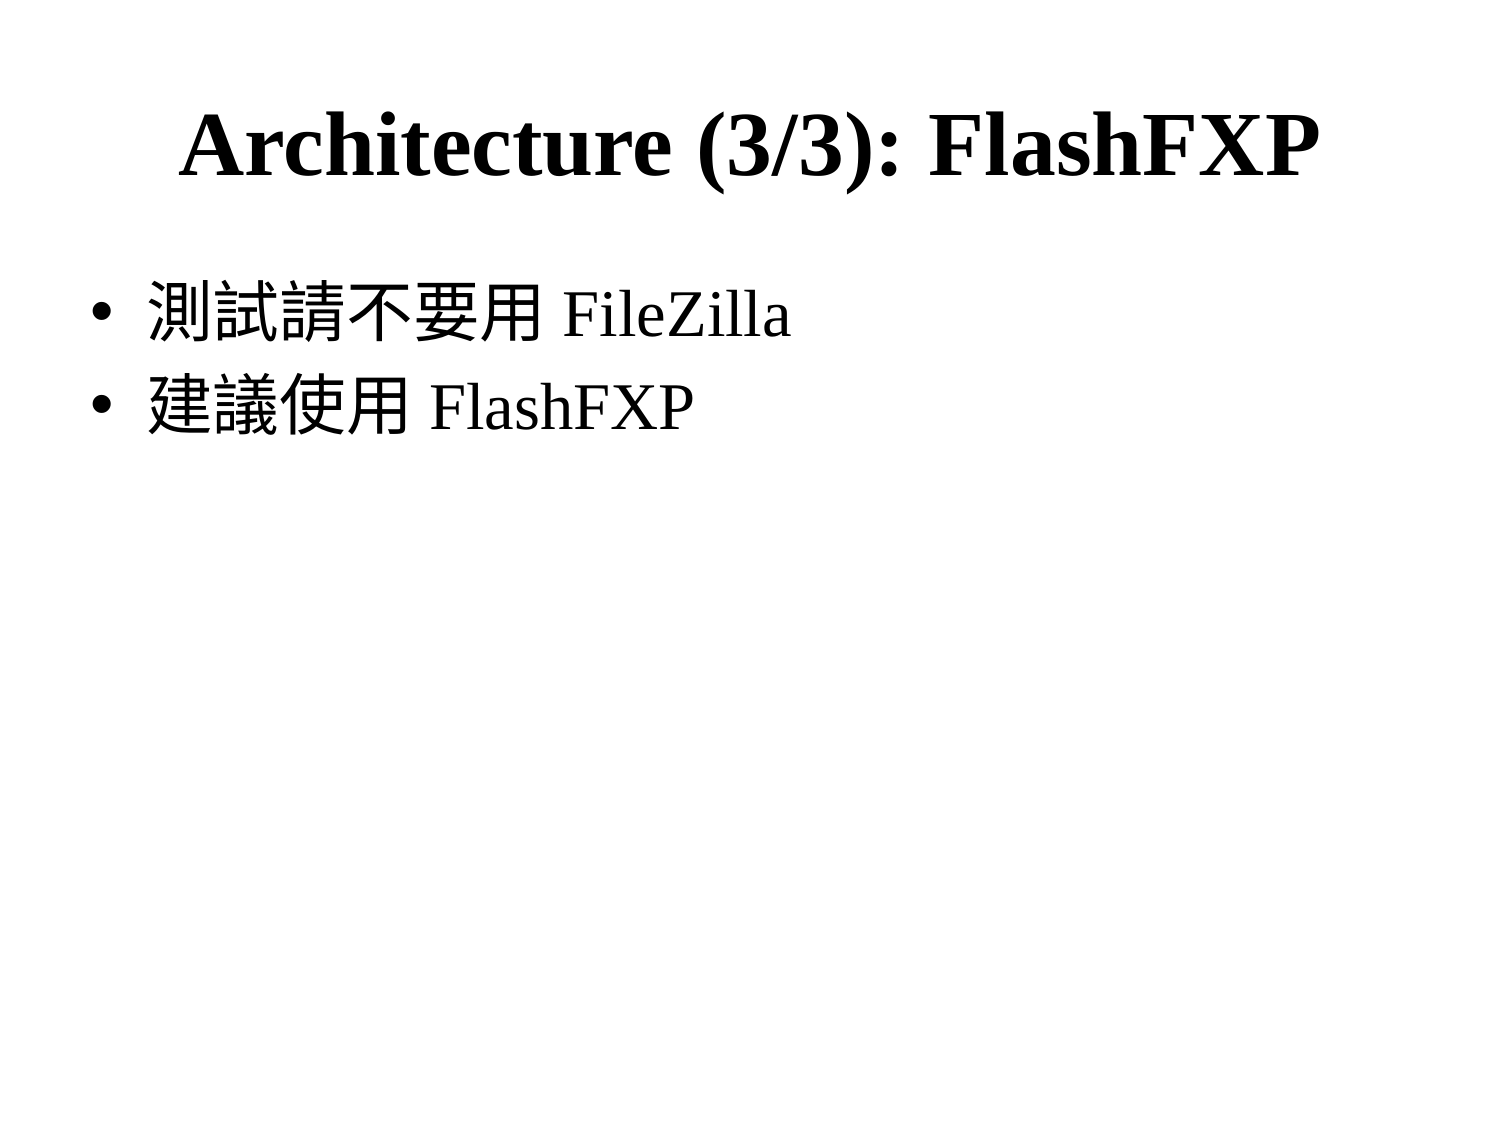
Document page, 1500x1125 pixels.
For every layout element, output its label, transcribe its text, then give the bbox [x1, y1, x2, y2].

list 測試請不要用FileZilla 建議使用FlashFXP [75, 262, 1425, 1005]
title Architecture (3/3): FlashFXP [75, 45, 1425, 233]
